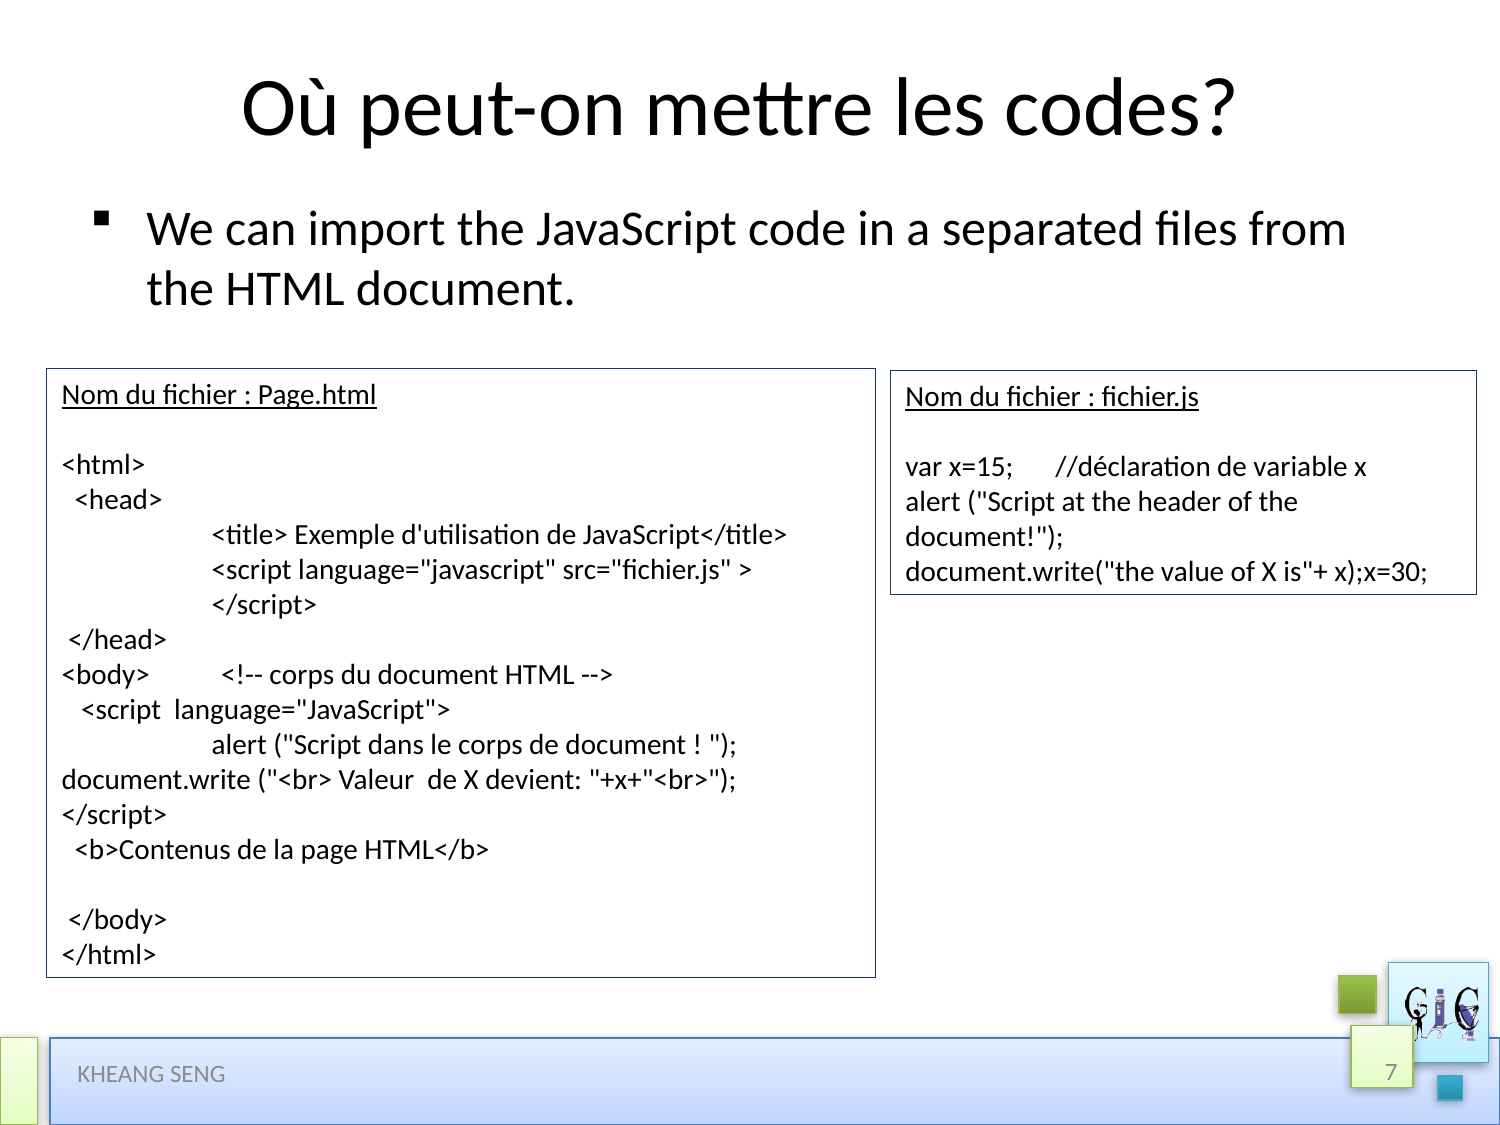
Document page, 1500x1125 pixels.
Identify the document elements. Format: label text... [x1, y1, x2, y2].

text_box Nom du fichier : fichier.js var x=15; //déclaration de variable x alert ("Script at the header of the document!"); document.write("the value of X is"+ x);x=30; [890, 370, 1477, 595]
title Où peut-on mettre les codes? [75, 37, 1425, 168]
picture [1405, 987, 1479, 1041]
footer KHEANG SENG [62, 1042, 538, 1103]
text_box Nom du fichier : Page.html <html> <head> <title> Exemple d'utilisation de JavaScript</title> <script language="javascript" src="fichier.js" > </script> </head> <body> <!-- corps du document HTML --> <script language="JavaScript"> alert ("Script dans le corps de document ! "); document.write ("<br> Valeur de X devient: "+x+"<br>"); </script> <b>Contenus de la page HTML</b> </body> </html> [46, 368, 876, 978]
list We can import the JavaScript code in a separated files from the HTML document. [75, 187, 1425, 1013]
slide_number 7 [1062, 1040, 1413, 1100]
